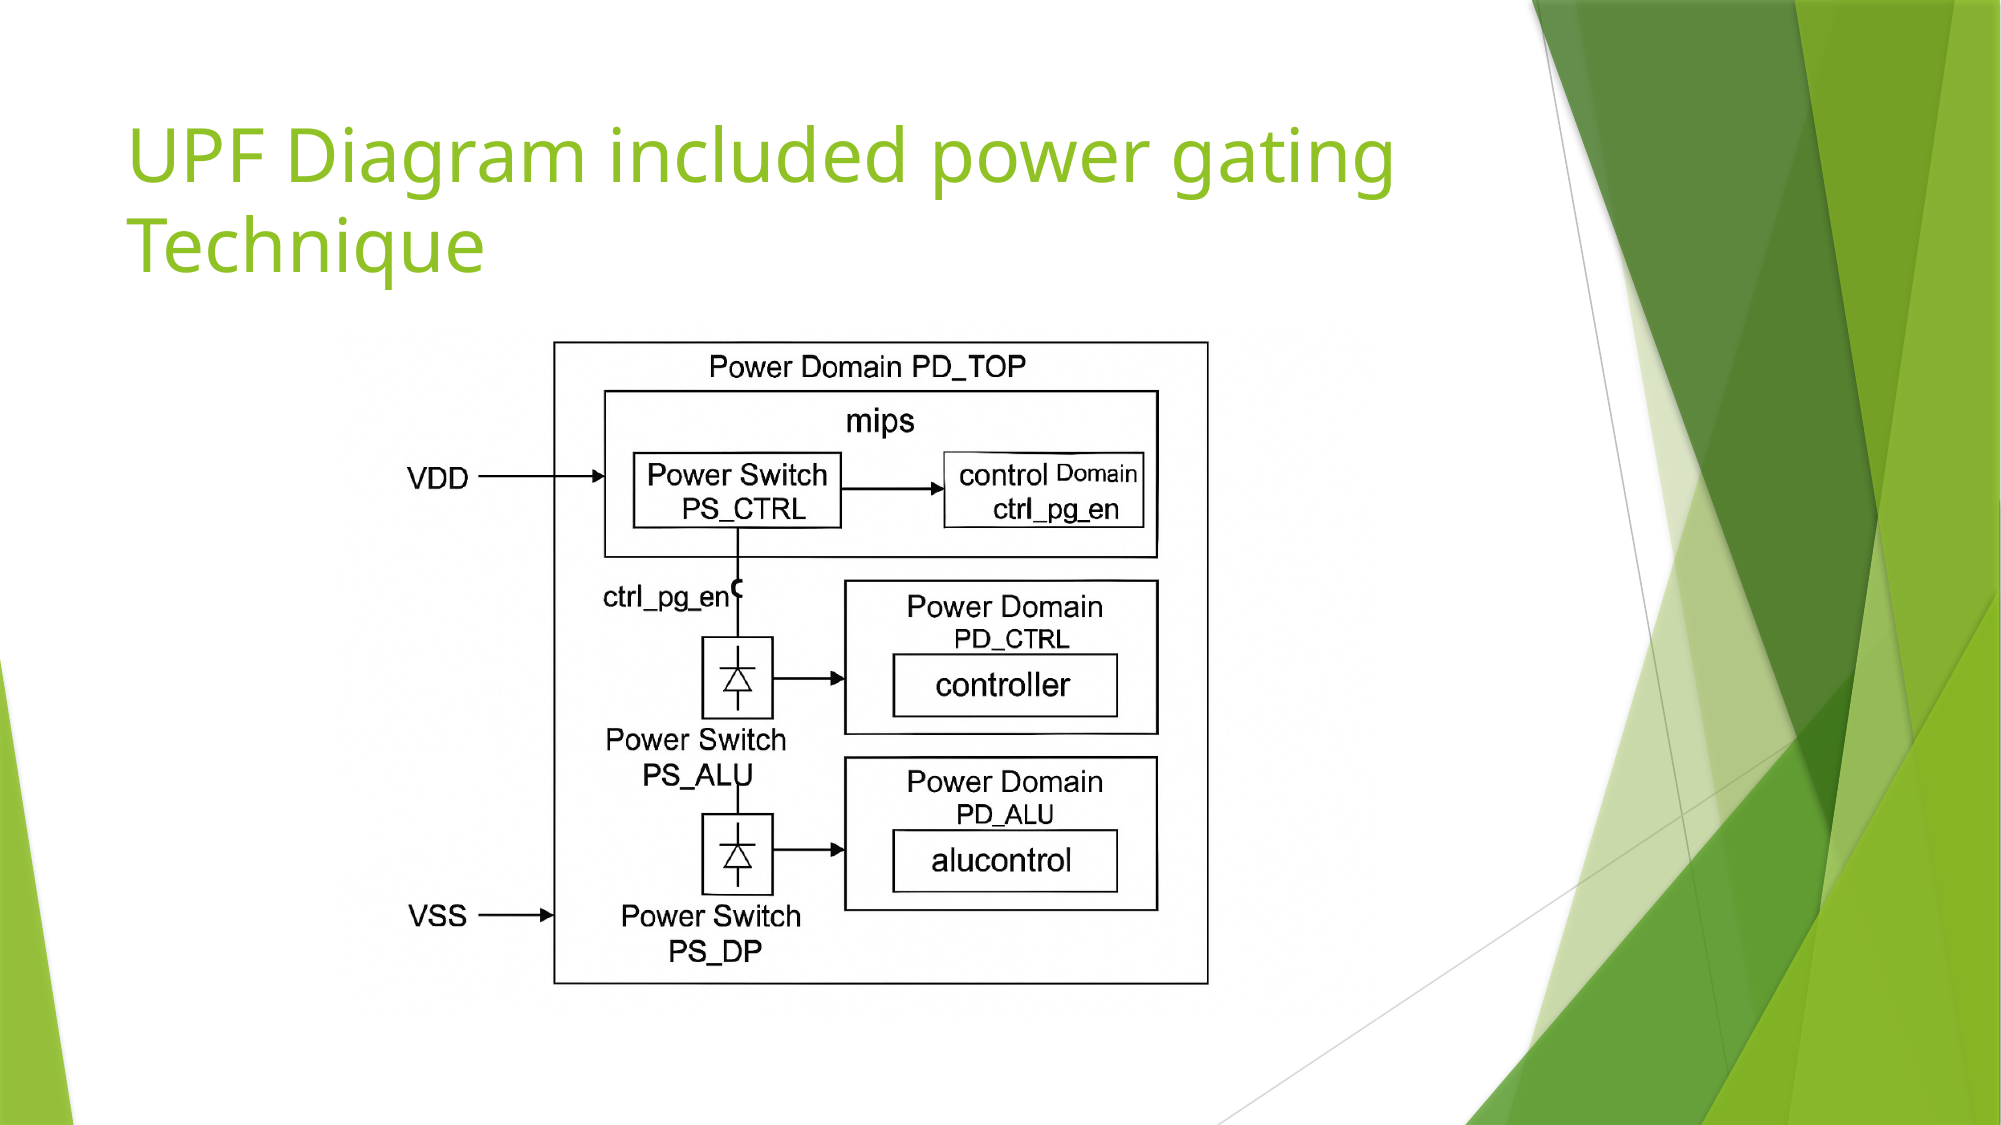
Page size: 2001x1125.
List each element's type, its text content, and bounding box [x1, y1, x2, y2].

title UPF Diagram included power gating Technique [111, 99, 1522, 317]
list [336, 324, 1377, 1020]
